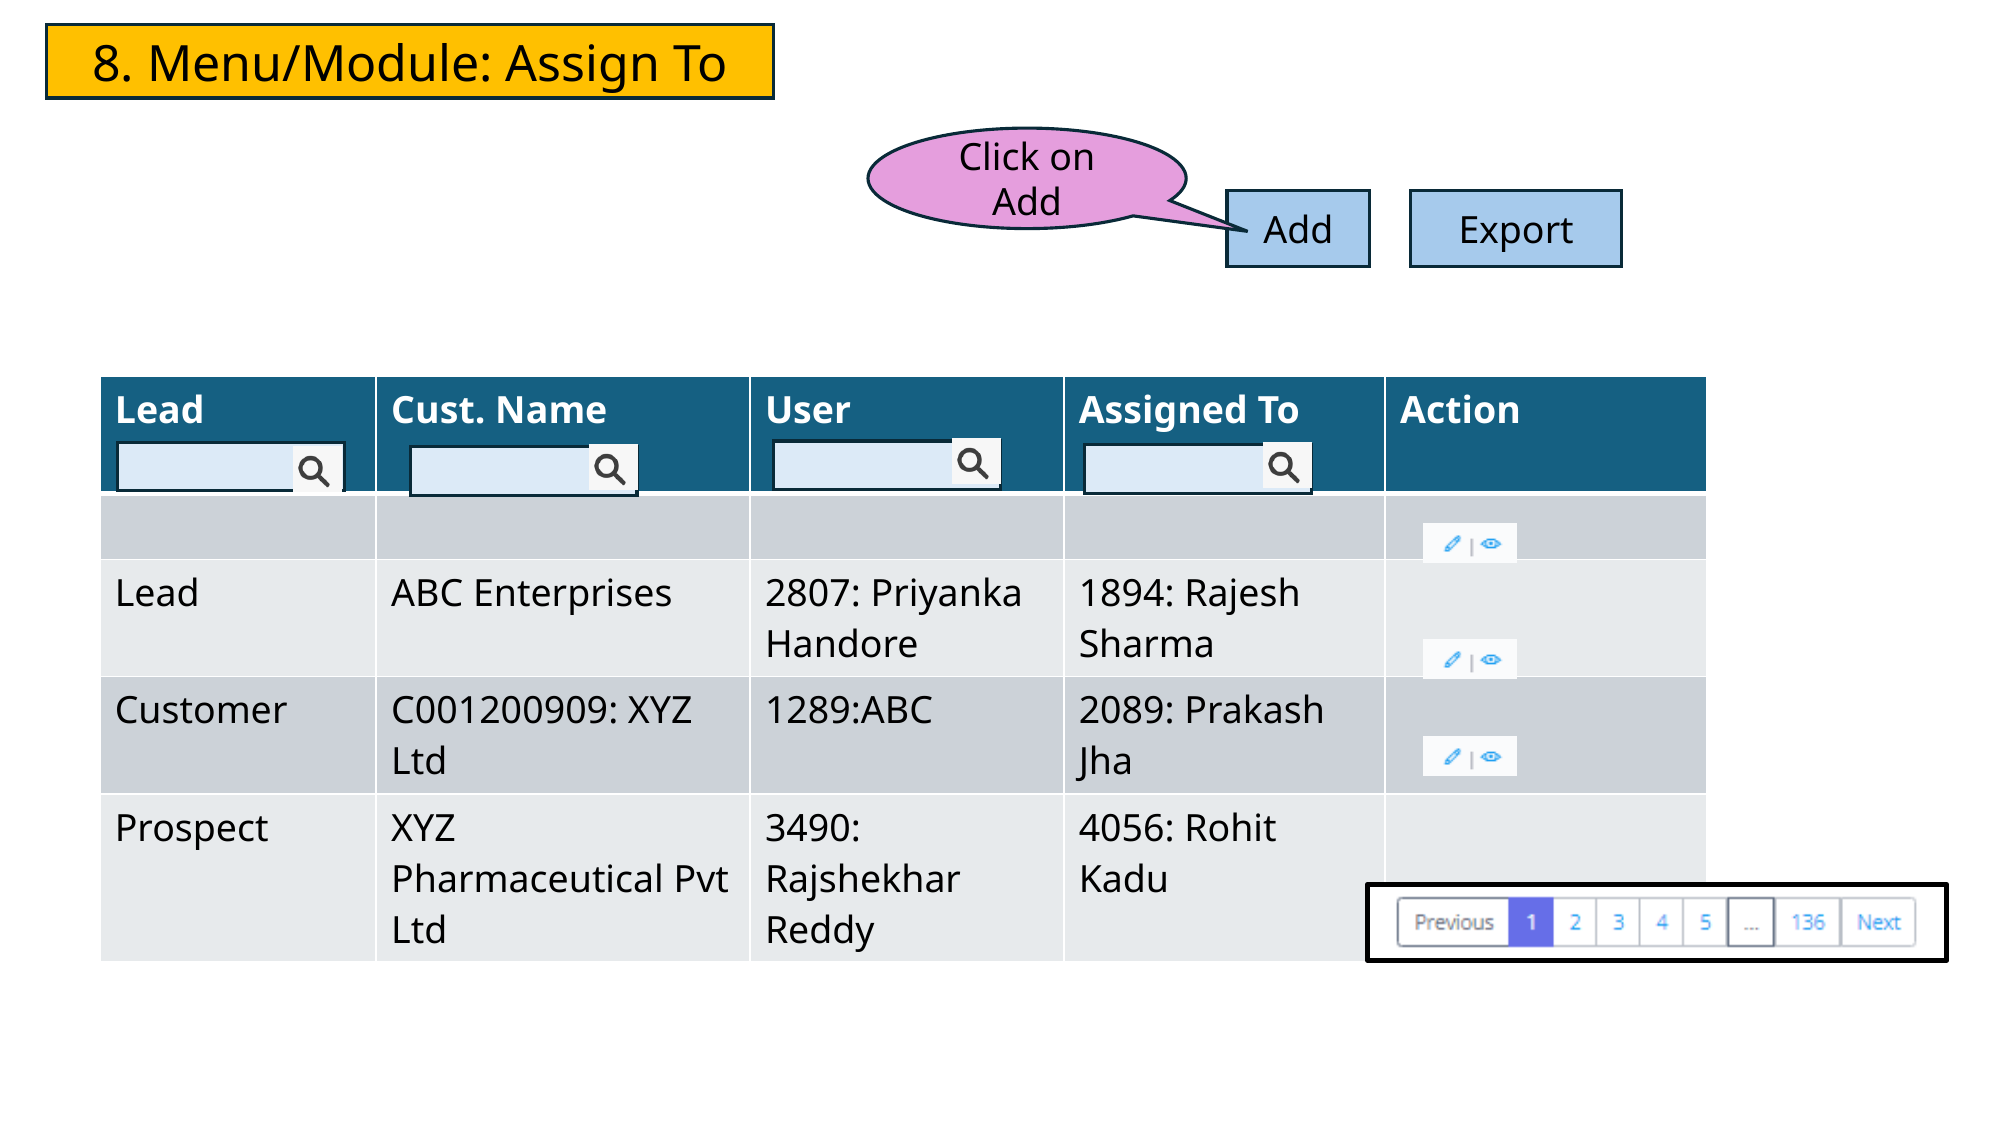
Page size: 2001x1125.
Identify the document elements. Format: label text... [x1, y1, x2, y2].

picture [1423, 639, 1517, 680]
table_cell [101, 496, 375, 559]
text_box [1083, 443, 1313, 495]
picture [292, 446, 342, 493]
picture [952, 437, 1002, 484]
table_header Action [1386, 377, 1706, 491]
picture [1263, 441, 1312, 488]
table_cell C001200909: XYZ Ltd [377, 677, 749, 793]
table_cell [1065, 496, 1384, 559]
text_box [409, 445, 639, 497]
table_cell [1386, 795, 1706, 882]
table_cell [1386, 496, 1706, 559]
picture [1369, 886, 1945, 959]
table_cell Lead [101, 560, 375, 676]
table_cell 2807: Priyanka Handore [751, 560, 1063, 676]
table_cell ABC Enterprises [377, 560, 749, 676]
table_cell [751, 496, 1063, 559]
text_box Add [1225, 189, 1371, 268]
table_cell XYZ Pharmaceutical Pvt Ltd [377, 795, 749, 961]
table_header Assigned To [1065, 377, 1384, 491]
table_cell Customer [101, 677, 375, 793]
table_header Cust. Name [377, 377, 749, 491]
picture [1423, 522, 1517, 563]
table_header User [751, 377, 1063, 491]
table_cell Prospect [101, 795, 375, 961]
table_header Lead Category [101, 377, 375, 491]
text_box Export [1409, 189, 1623, 268]
picture [588, 443, 638, 490]
text_box Click on Add [866, 126, 1249, 233]
table_cell [1386, 560, 1706, 676]
table_cell 4056: Rohit Kadu [1065, 795, 1384, 961]
table_cell 3490: Rajshekhar Reddy [751, 795, 1063, 961]
picture [1423, 735, 1517, 776]
text_box [116, 441, 346, 492]
table_cell 1894: Rajesh Sharma [1065, 560, 1384, 676]
table_cell [1386, 677, 1706, 793]
text_box [772, 439, 1002, 491]
table_cell 1289:ABC [751, 677, 1063, 793]
table_cell 2089: Prakash Jha [1065, 677, 1384, 793]
table_cell [377, 496, 749, 559]
text_box 8. Menu/Module: Assign To [45, 23, 775, 100]
